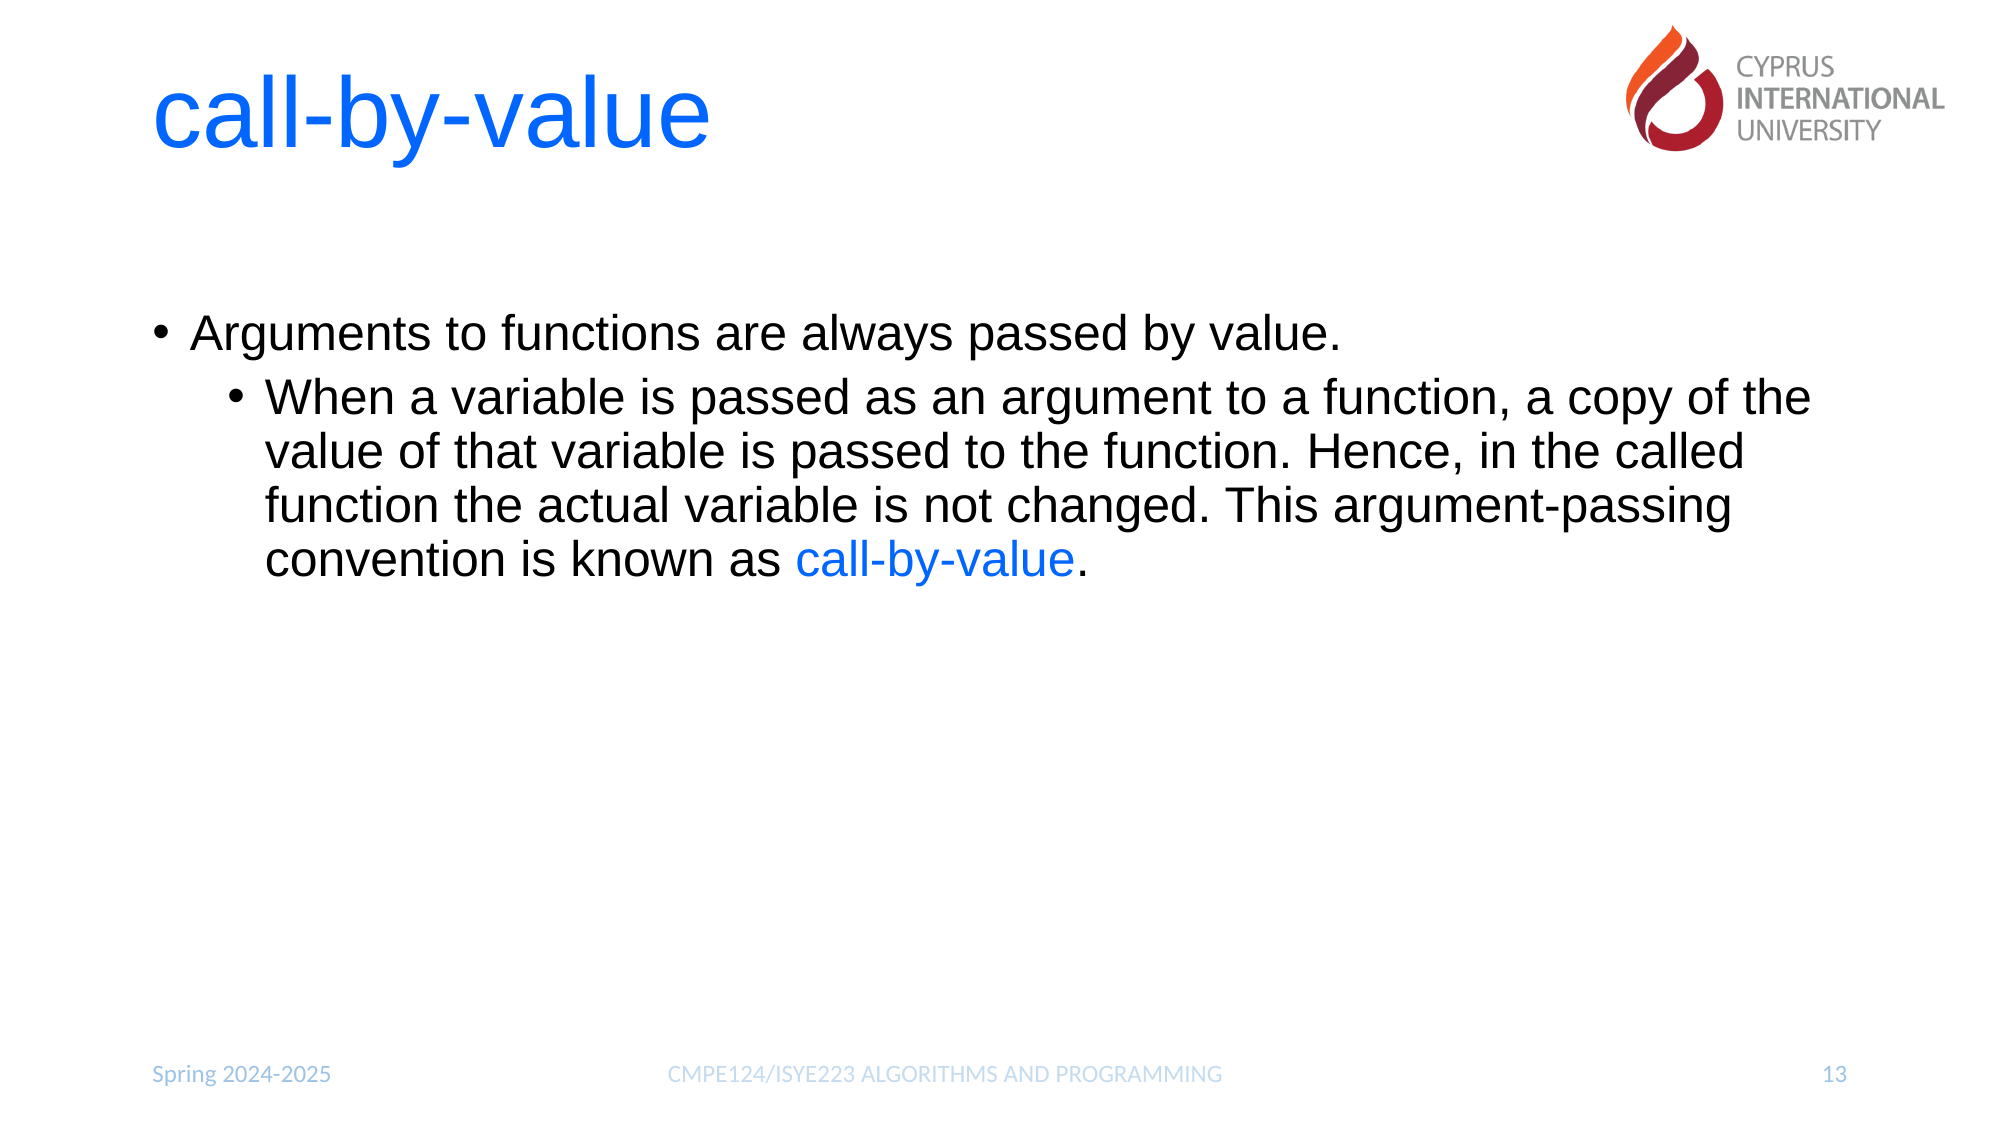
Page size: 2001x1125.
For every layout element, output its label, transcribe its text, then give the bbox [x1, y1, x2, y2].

slide_number Spring 2024-2025 [137, 1042, 588, 1103]
footer CMPE124/ISYE223 ALGORITHMS AND PROGRAMMING [608, 1042, 1284, 1103]
title call-by-value [137, 6, 1571, 225]
picture [1551, 2, 2001, 169]
list Arguments to functions are always passed by value. When a variable is passed as an argument to a function, a copy of the value of that variable is passed to the function. Hence, in the called function the actual variable is not changed. This argument-passing convention is known as call-by-value. [137, 299, 1863, 1014]
slide_number 13 [1412, 1042, 1863, 1103]
